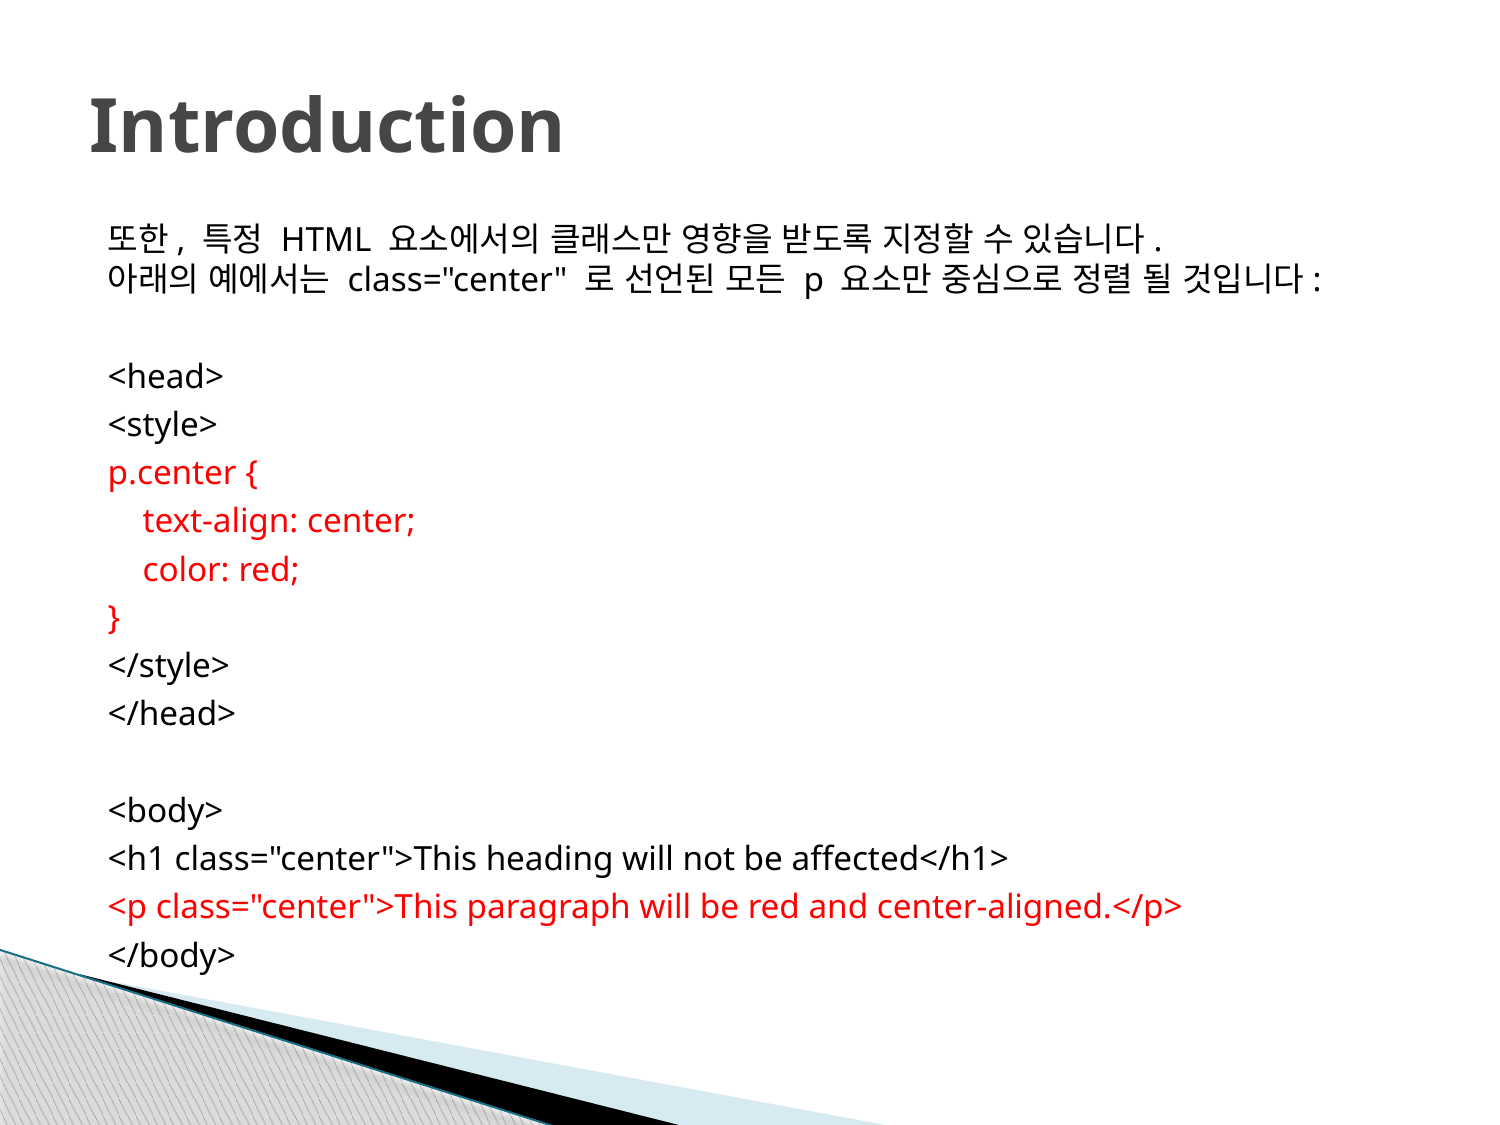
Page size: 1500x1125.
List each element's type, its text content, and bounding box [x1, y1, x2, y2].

title Introduction [75, 45, 1425, 200]
list 또한, 특정 HTML 요소에서의 클래스만 영향을 받도록 지정할 수 있습니다. 아래의 예에서는 class="center" 로 선언된 모든 p 요소만 중심으로 정렬 될 것입니다: <head> <style> p.center { text-align: center; color: red; } </style> </head> <body> <h1 class="center">This heading will not be affected</h1> <p class="center">This paragraph will be red and center-aligned.</p> </body> [75, 210, 1425, 1008]
